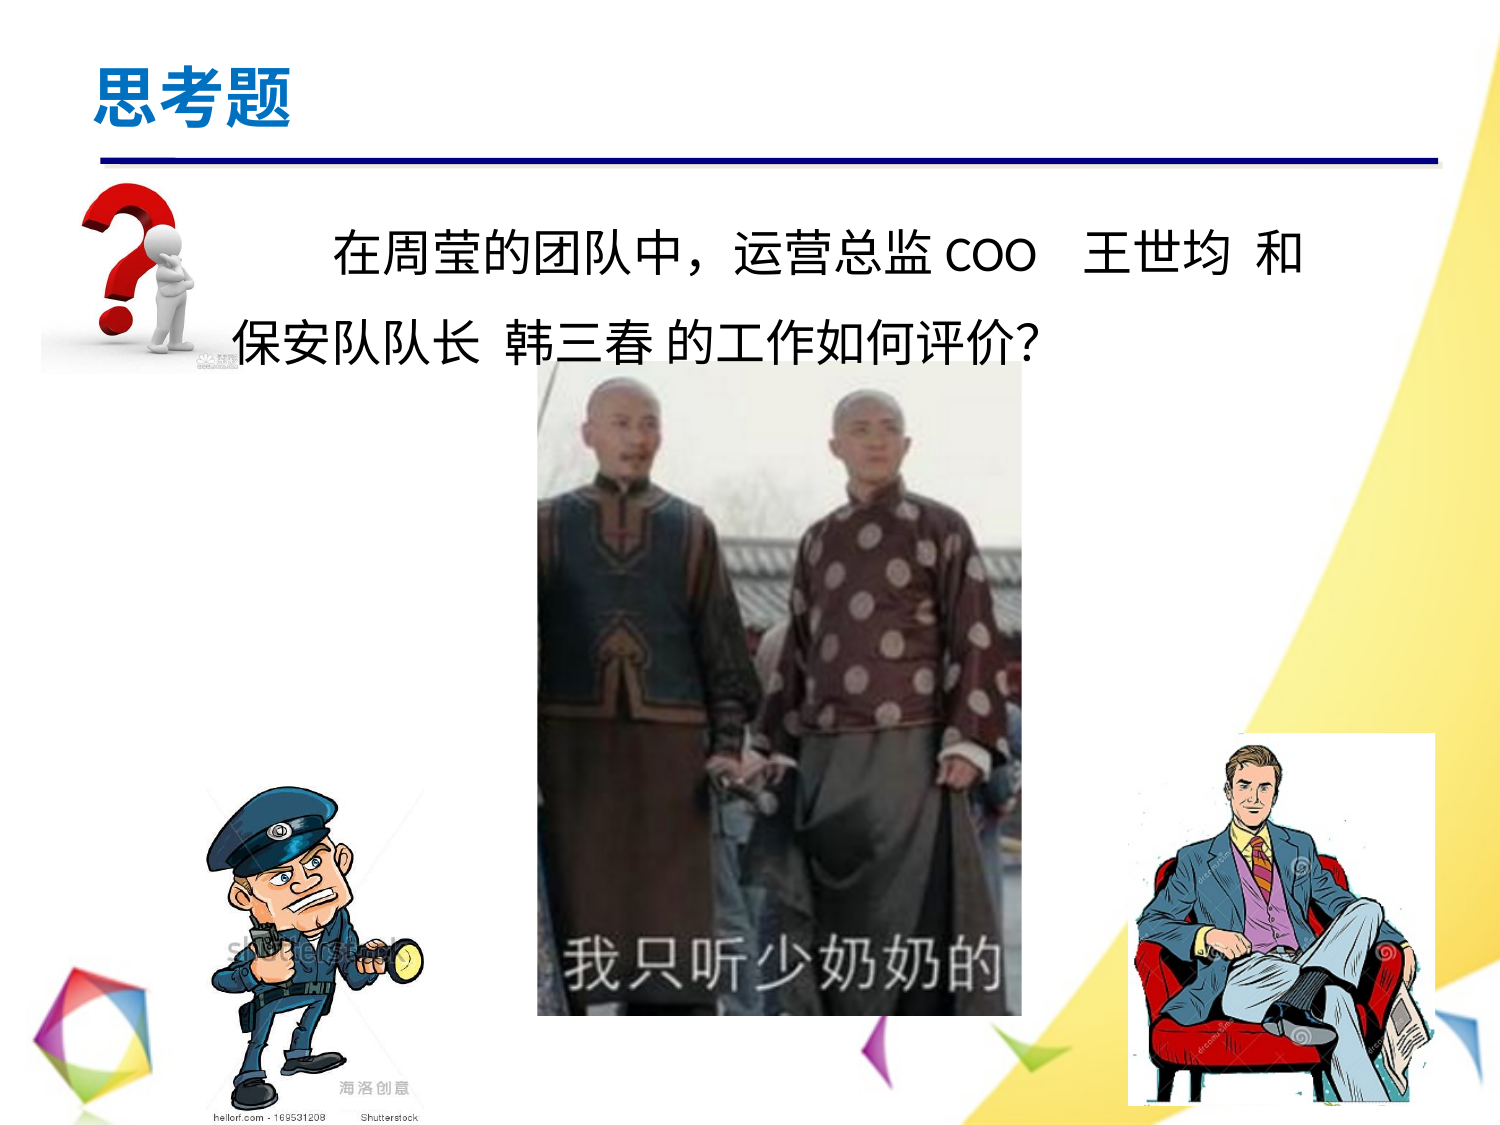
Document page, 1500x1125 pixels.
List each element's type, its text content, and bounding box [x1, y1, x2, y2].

picture [0, 0, 1500, 1125]
text_box 在周莹的团队中，运营总监COO 王世均 和 保安队队长 韩三春 的工作如何评价？ [193, 184, 1321, 440]
text_box 思考题 [76, 30, 1223, 161]
